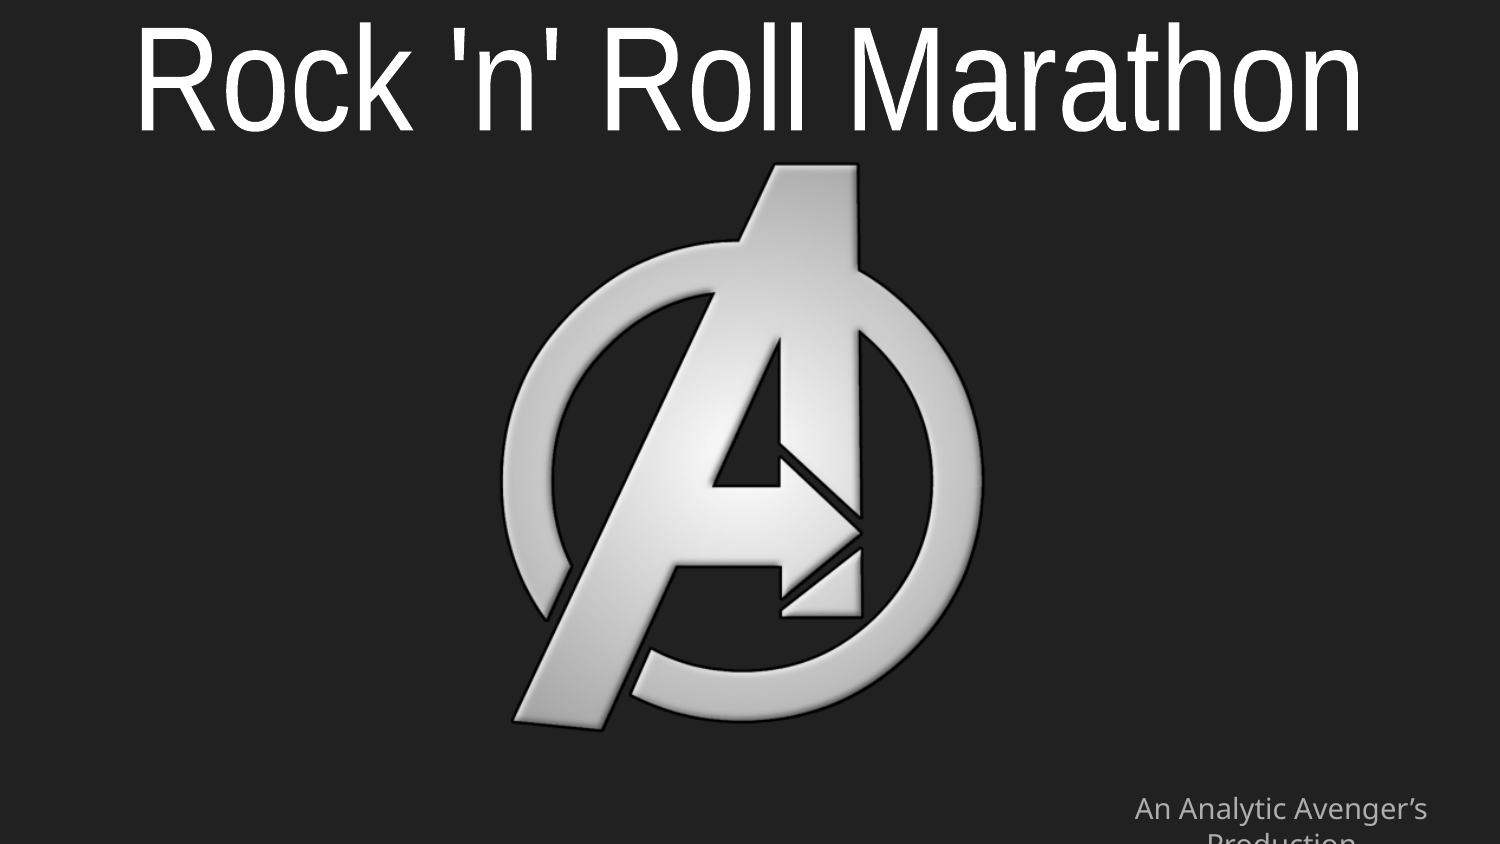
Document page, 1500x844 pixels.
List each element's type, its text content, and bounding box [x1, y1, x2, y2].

text_box An Analytic Avenger’s Production [1171, 775, 1500, 831]
picture [320, 25, 1165, 844]
